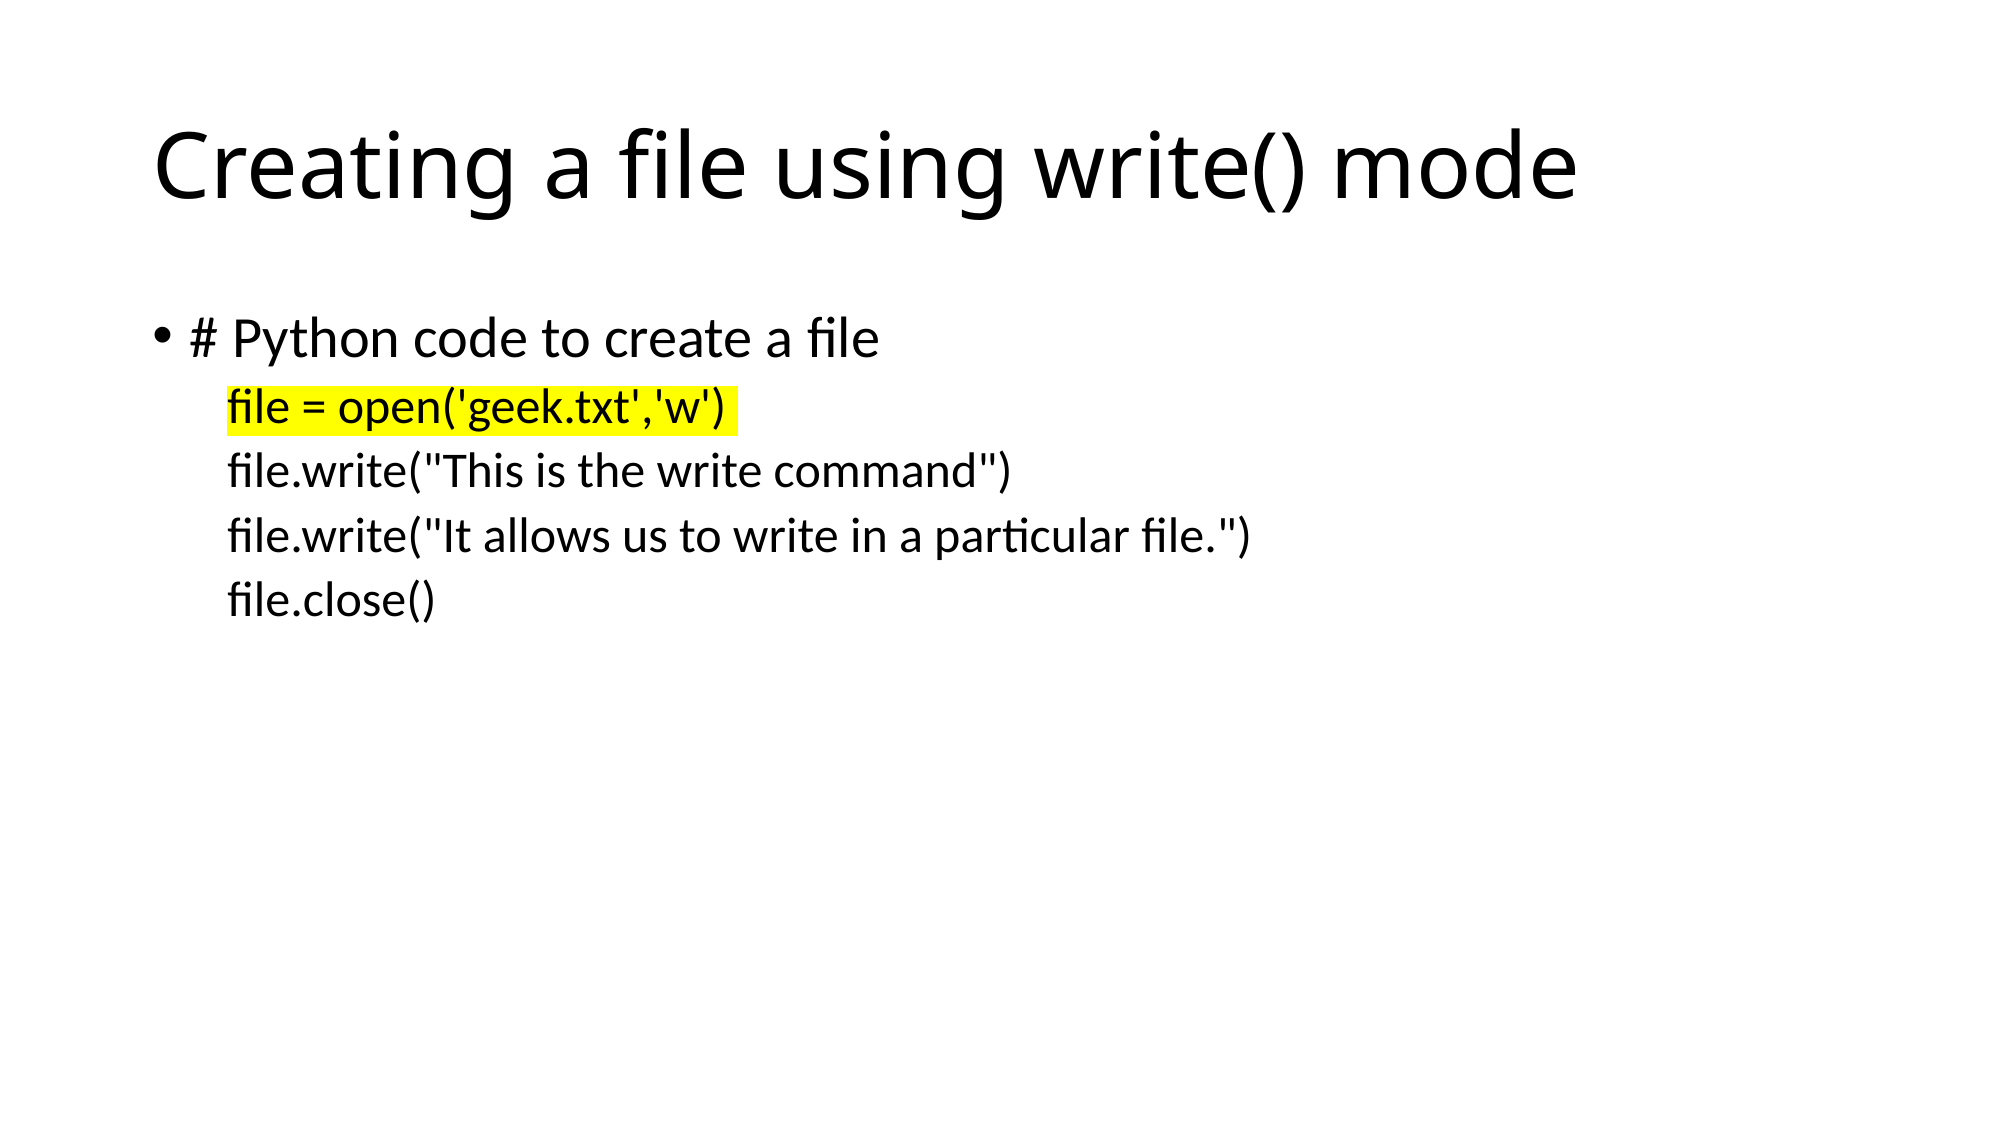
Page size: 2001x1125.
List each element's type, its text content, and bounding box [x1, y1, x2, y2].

title Creating a file using write() mode [137, 59, 1863, 278]
list # Python code to create a file file = open('geek.txt','w') file.write("This is the write command") file.write("It allows us to write in a particular file.") file.close() [137, 299, 1863, 1014]
